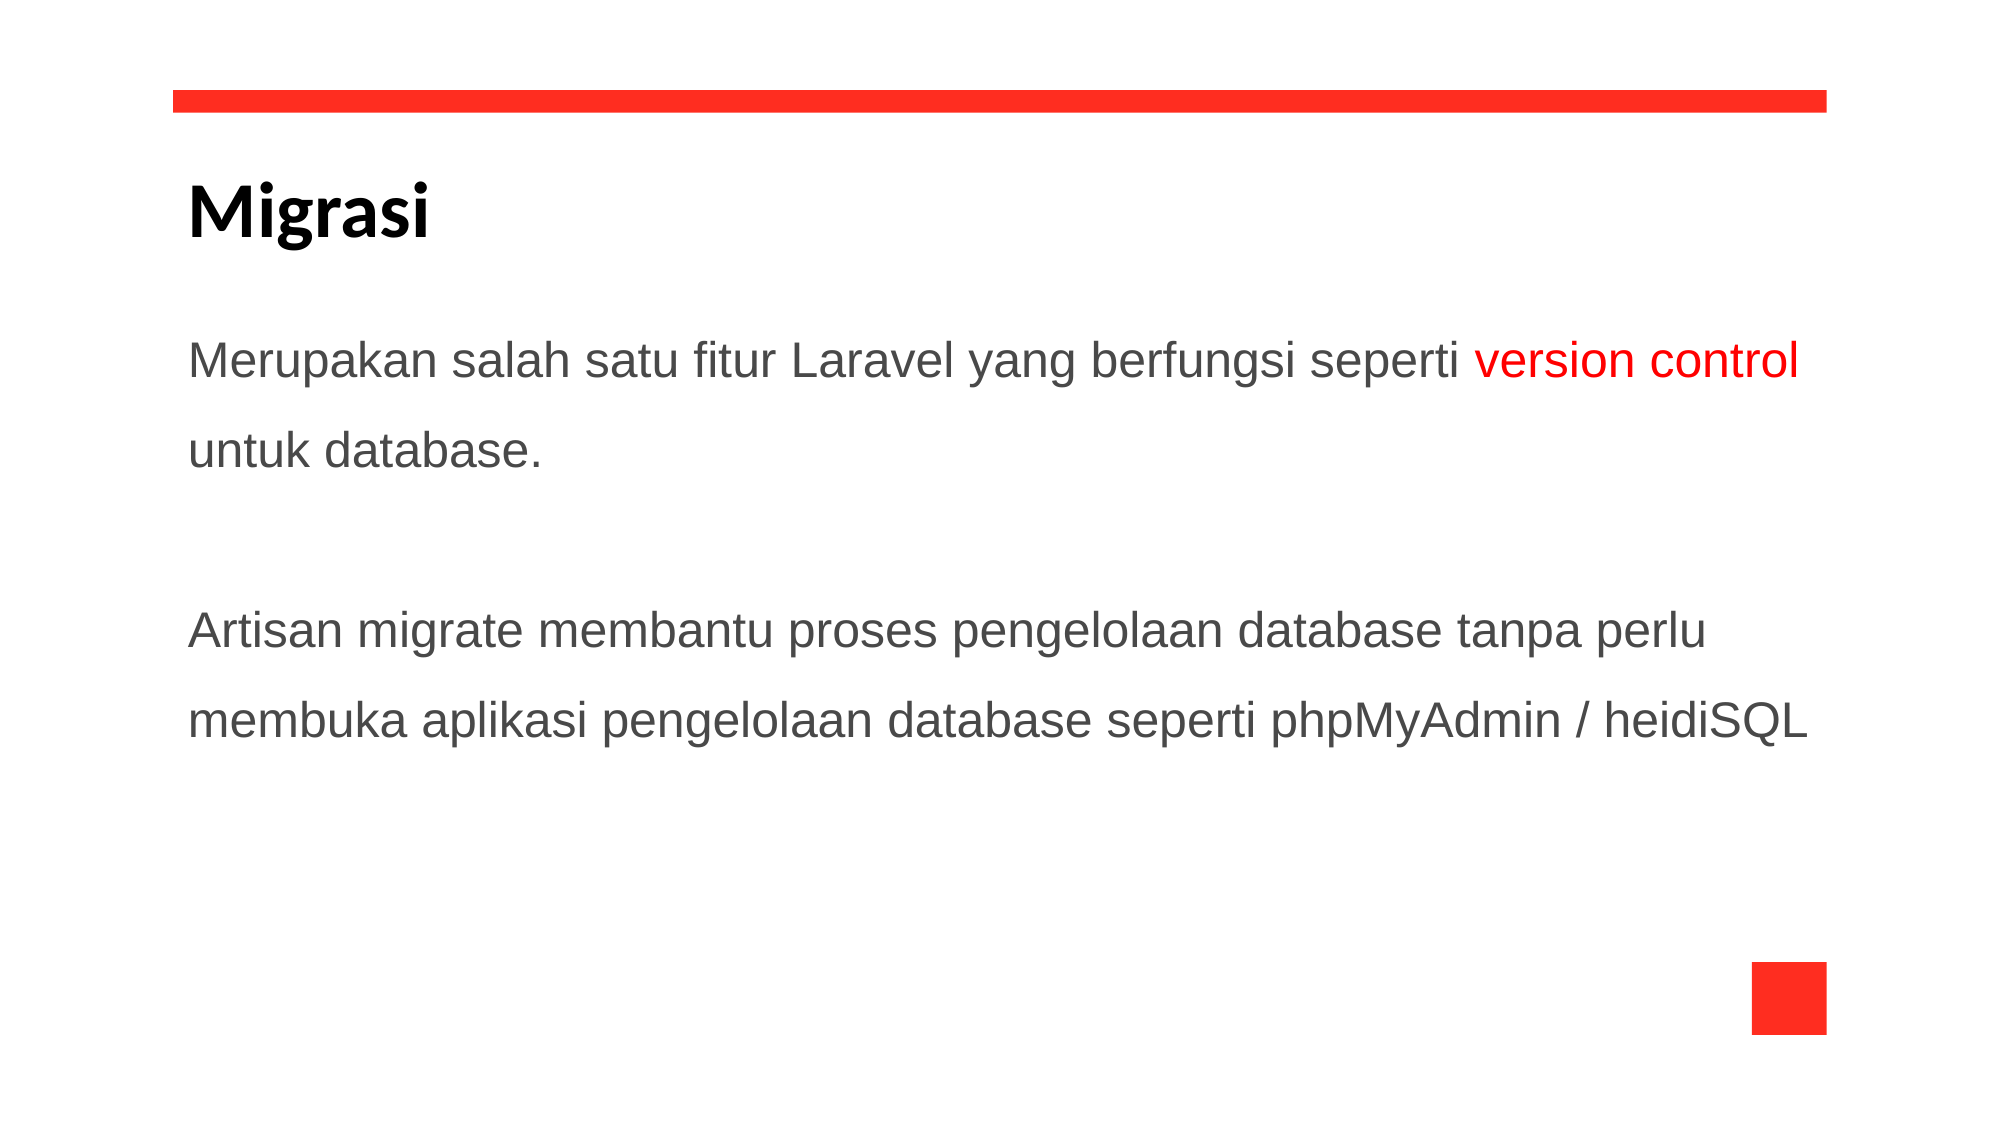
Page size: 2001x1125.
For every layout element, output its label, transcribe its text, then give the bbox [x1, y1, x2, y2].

text_box [172, 89, 1828, 114]
text_box Merupakan salah satu fitur Laravel yang berfungsi seperti version control untuk database. Artisan migrate membantu proses pengelolaan database tanpa perlu membuka aplikasi pengelolaan database seperti phpMyAdmin / heidiSQL [173, 290, 1827, 756]
text_box Migrasi [173, 150, 1827, 261]
text_box [1751, 961, 1828, 1036]
